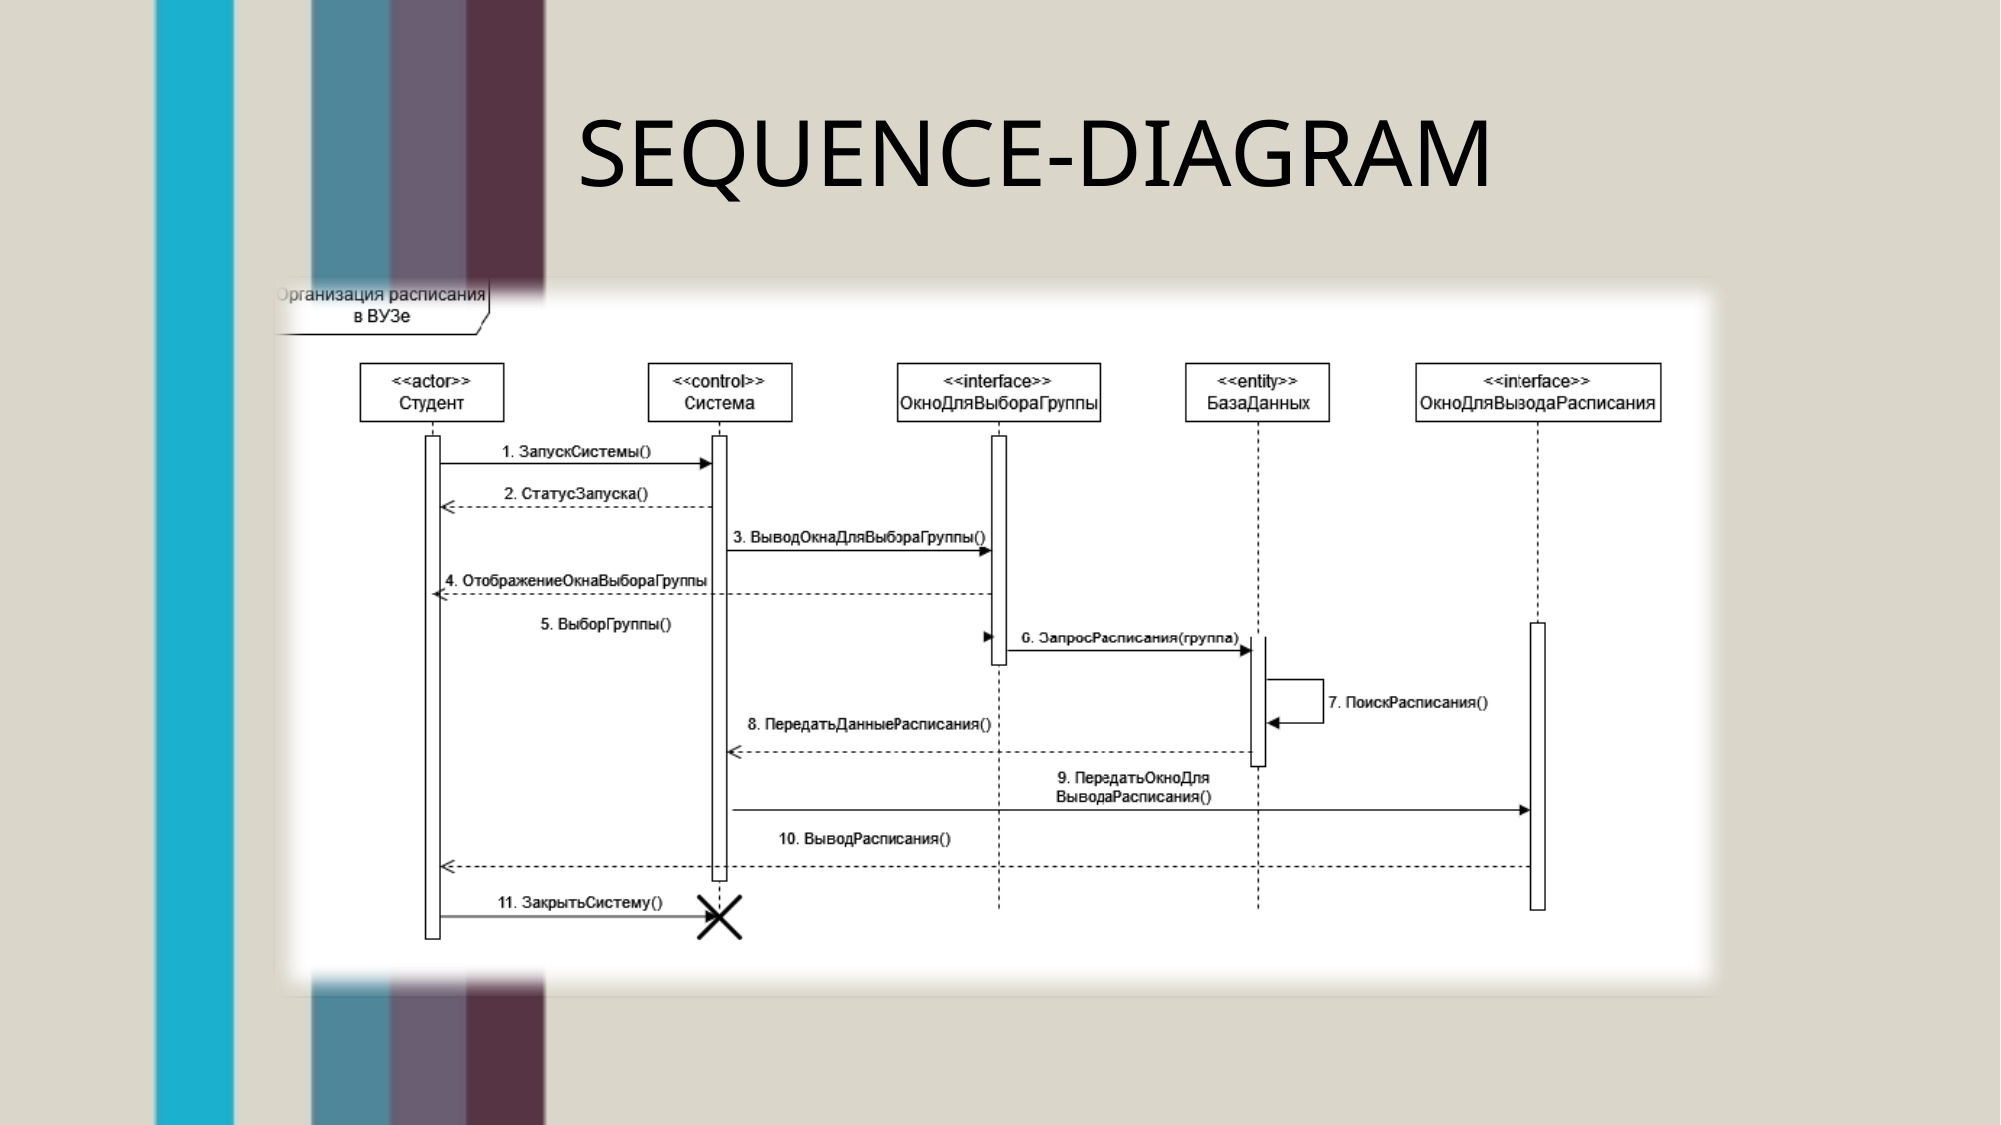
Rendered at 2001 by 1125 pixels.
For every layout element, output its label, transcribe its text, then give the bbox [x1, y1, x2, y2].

picture [0, 0, 2001, 1125]
title SEQUENCE-DIAGRAM [427, 16, 1573, 213]
